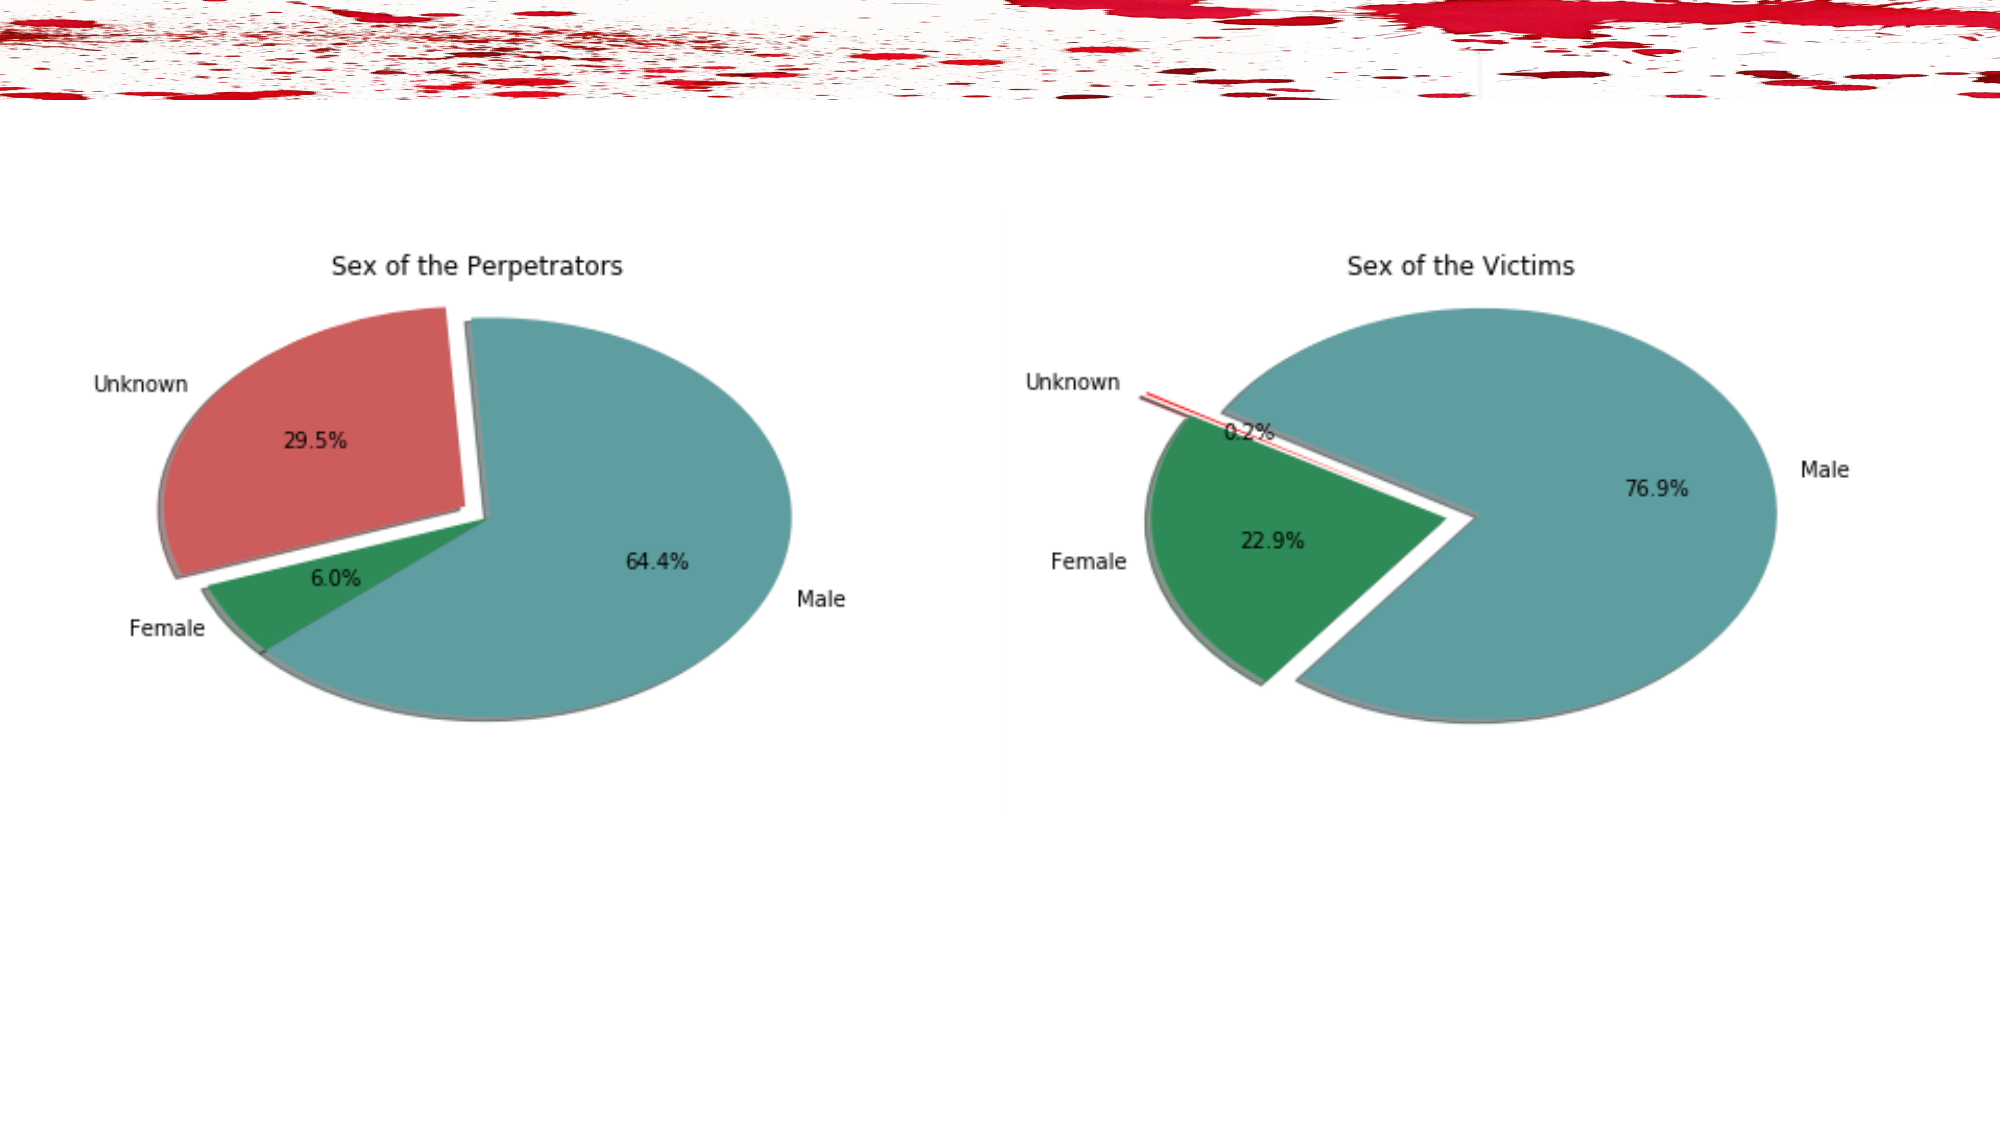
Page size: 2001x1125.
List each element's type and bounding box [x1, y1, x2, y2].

picture [17, 215, 918, 816]
picture [0, 0, 2000, 100]
picture [999, 215, 1901, 816]
